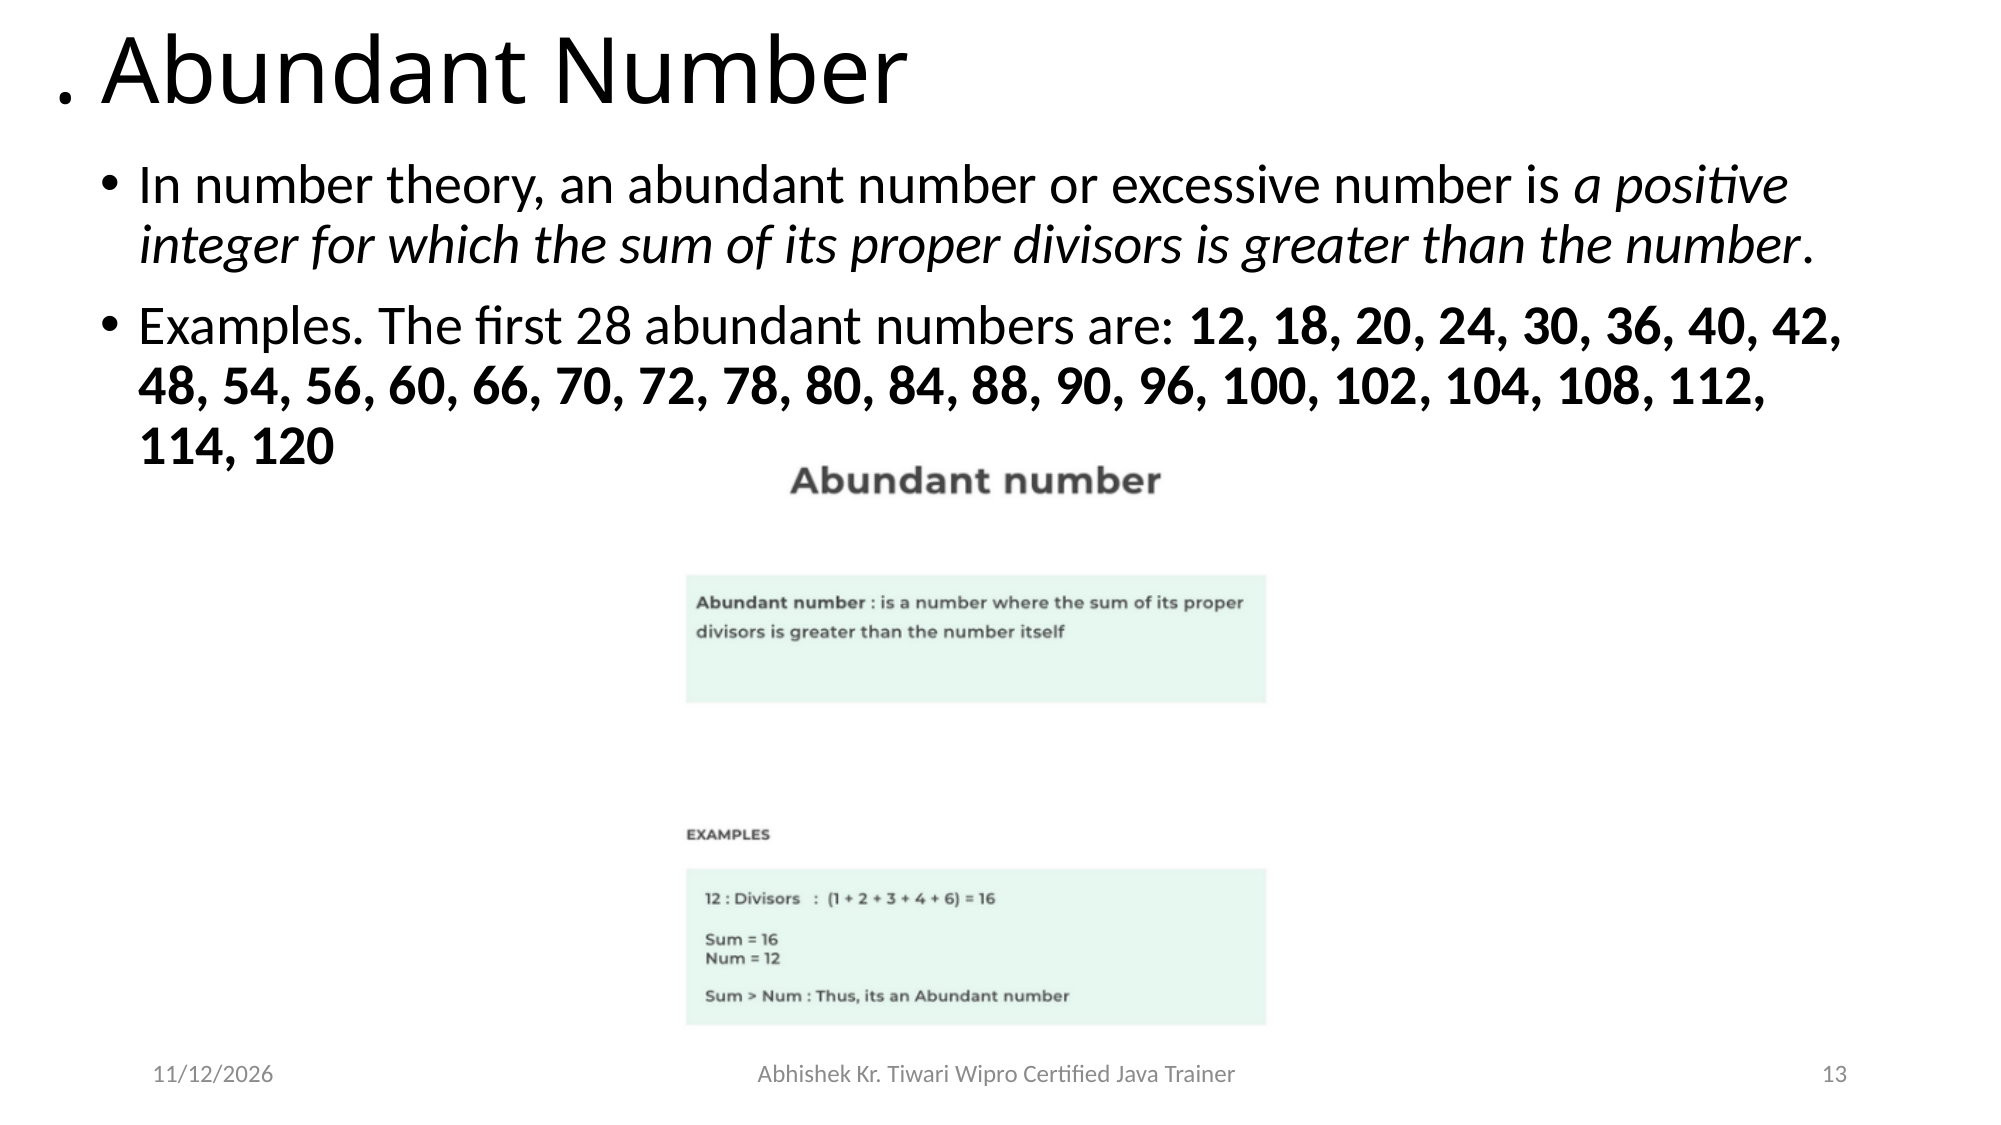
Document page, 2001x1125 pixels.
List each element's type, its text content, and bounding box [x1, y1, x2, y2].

slide_number 13 [1412, 1042, 1863, 1103]
list In number theory, an abundant number or excessive number is a positive integer for which the sum of its proper divisors is greater than the number. Examples. The first 28 abundant numbers are: 12, 18, 20, 24, 30, 36, 40, 42, 48, 54, 56, 60, 66, 70, 72, 78, 80, 84, 88, 90, 96, 100, 102, 104, 108, 112, 114, 120 [85, 147, 1863, 506]
picture [670, 426, 1278, 1046]
footer Abhishek Kr. Tiwari Wipro Certified Java Trainer [662, 1042, 1338, 1103]
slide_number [137, 1042, 588, 1103]
title . Abundant Number [38, 0, 1863, 148]
